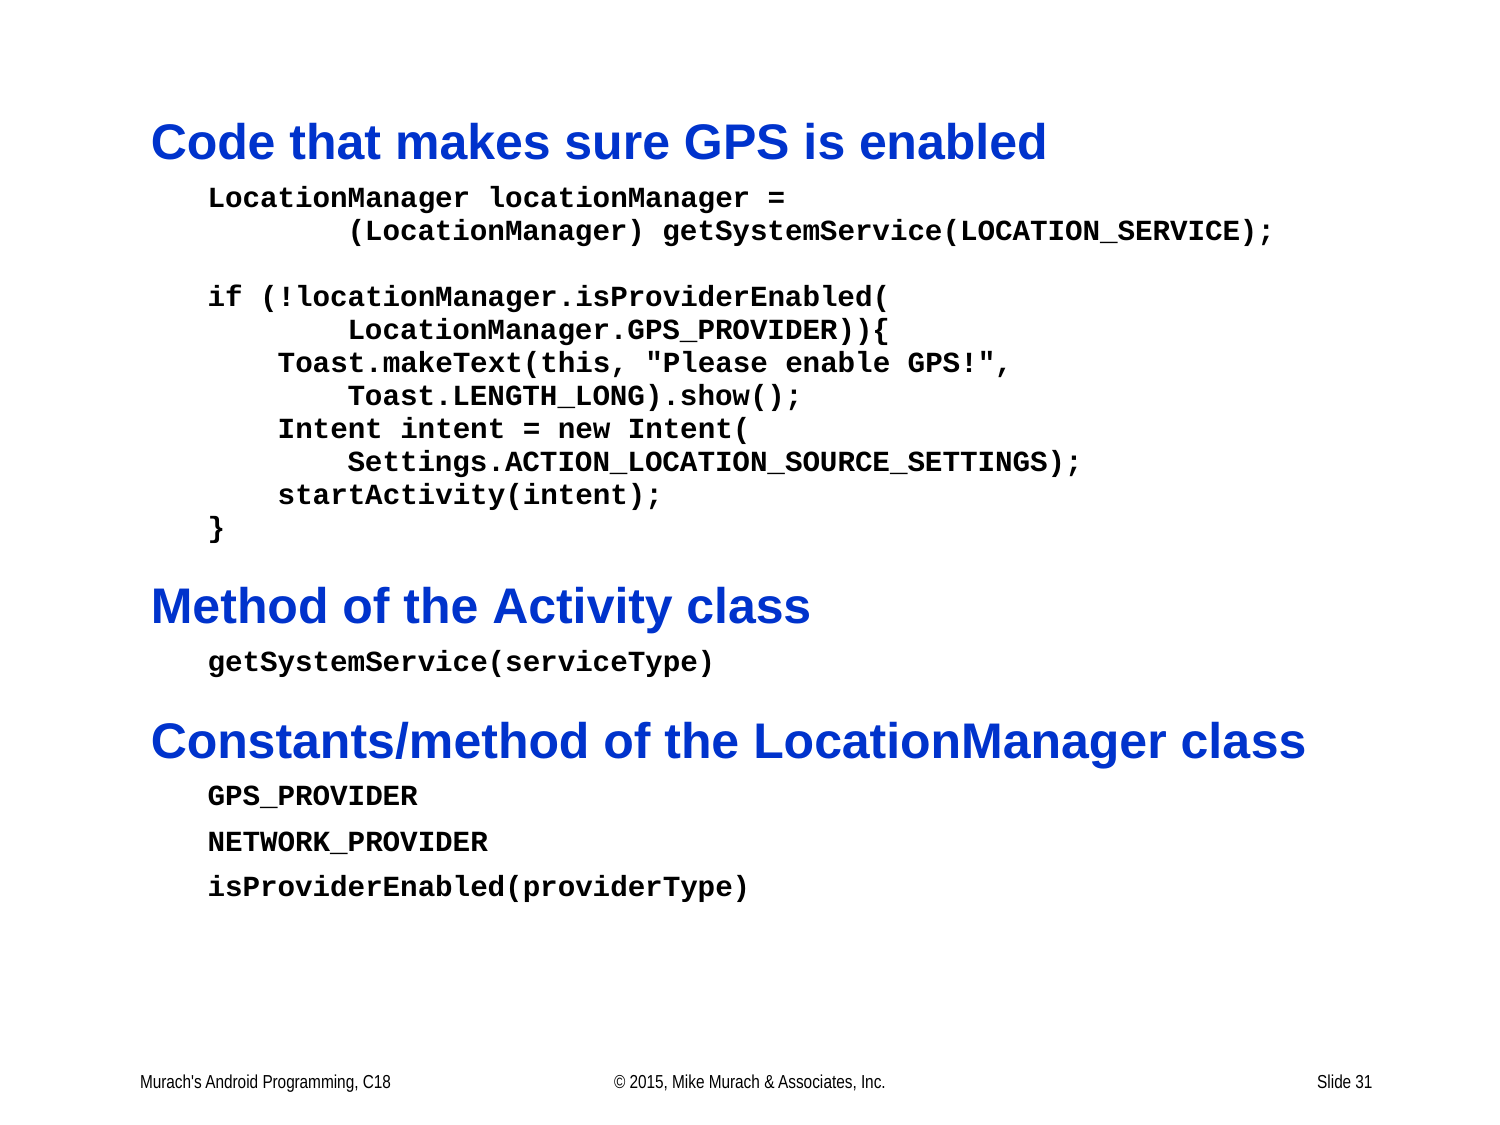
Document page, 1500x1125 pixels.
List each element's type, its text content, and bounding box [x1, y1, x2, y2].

slide_number Murach's Android Programming, C18 [125, 1025, 450, 1100]
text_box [150, 112, 1343, 1032]
footer © 2015, Mike Murach & Associates, Inc. [474, 1040, 1025, 1100]
slide_number Slide 31 [1074, 1025, 1388, 1100]
